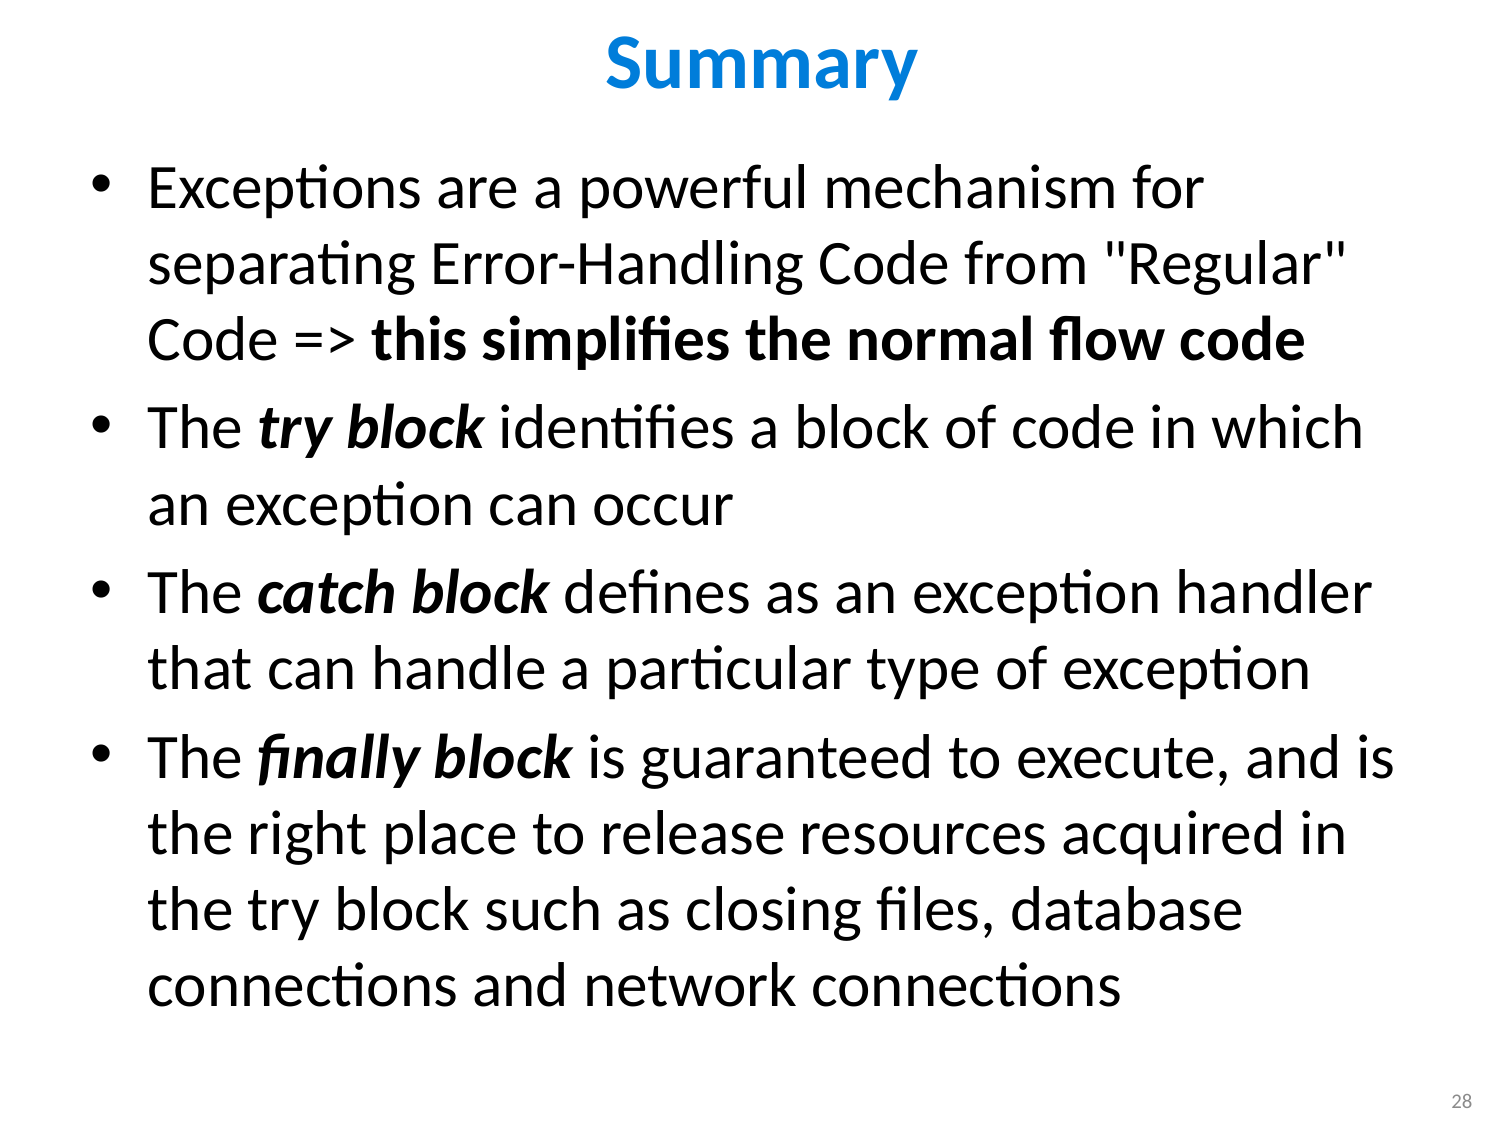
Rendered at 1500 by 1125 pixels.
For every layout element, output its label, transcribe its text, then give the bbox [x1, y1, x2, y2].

slide_number 28 [1325, 1074, 1488, 1125]
list Exceptions are a powerful mechanism for separating Error-Handling Code from "Regular" Code => this simplifies the normal flow code The try block identifies a block of code in which an exception can occur The catch block defines as an exception handler that can handle a particular type of exception The finally block is guaranteed to execute, and is the right place to release resources acquired in the try block such as closing files, database connections and network connections [75, 137, 1425, 1088]
title Summary [87, 2, 1438, 113]
